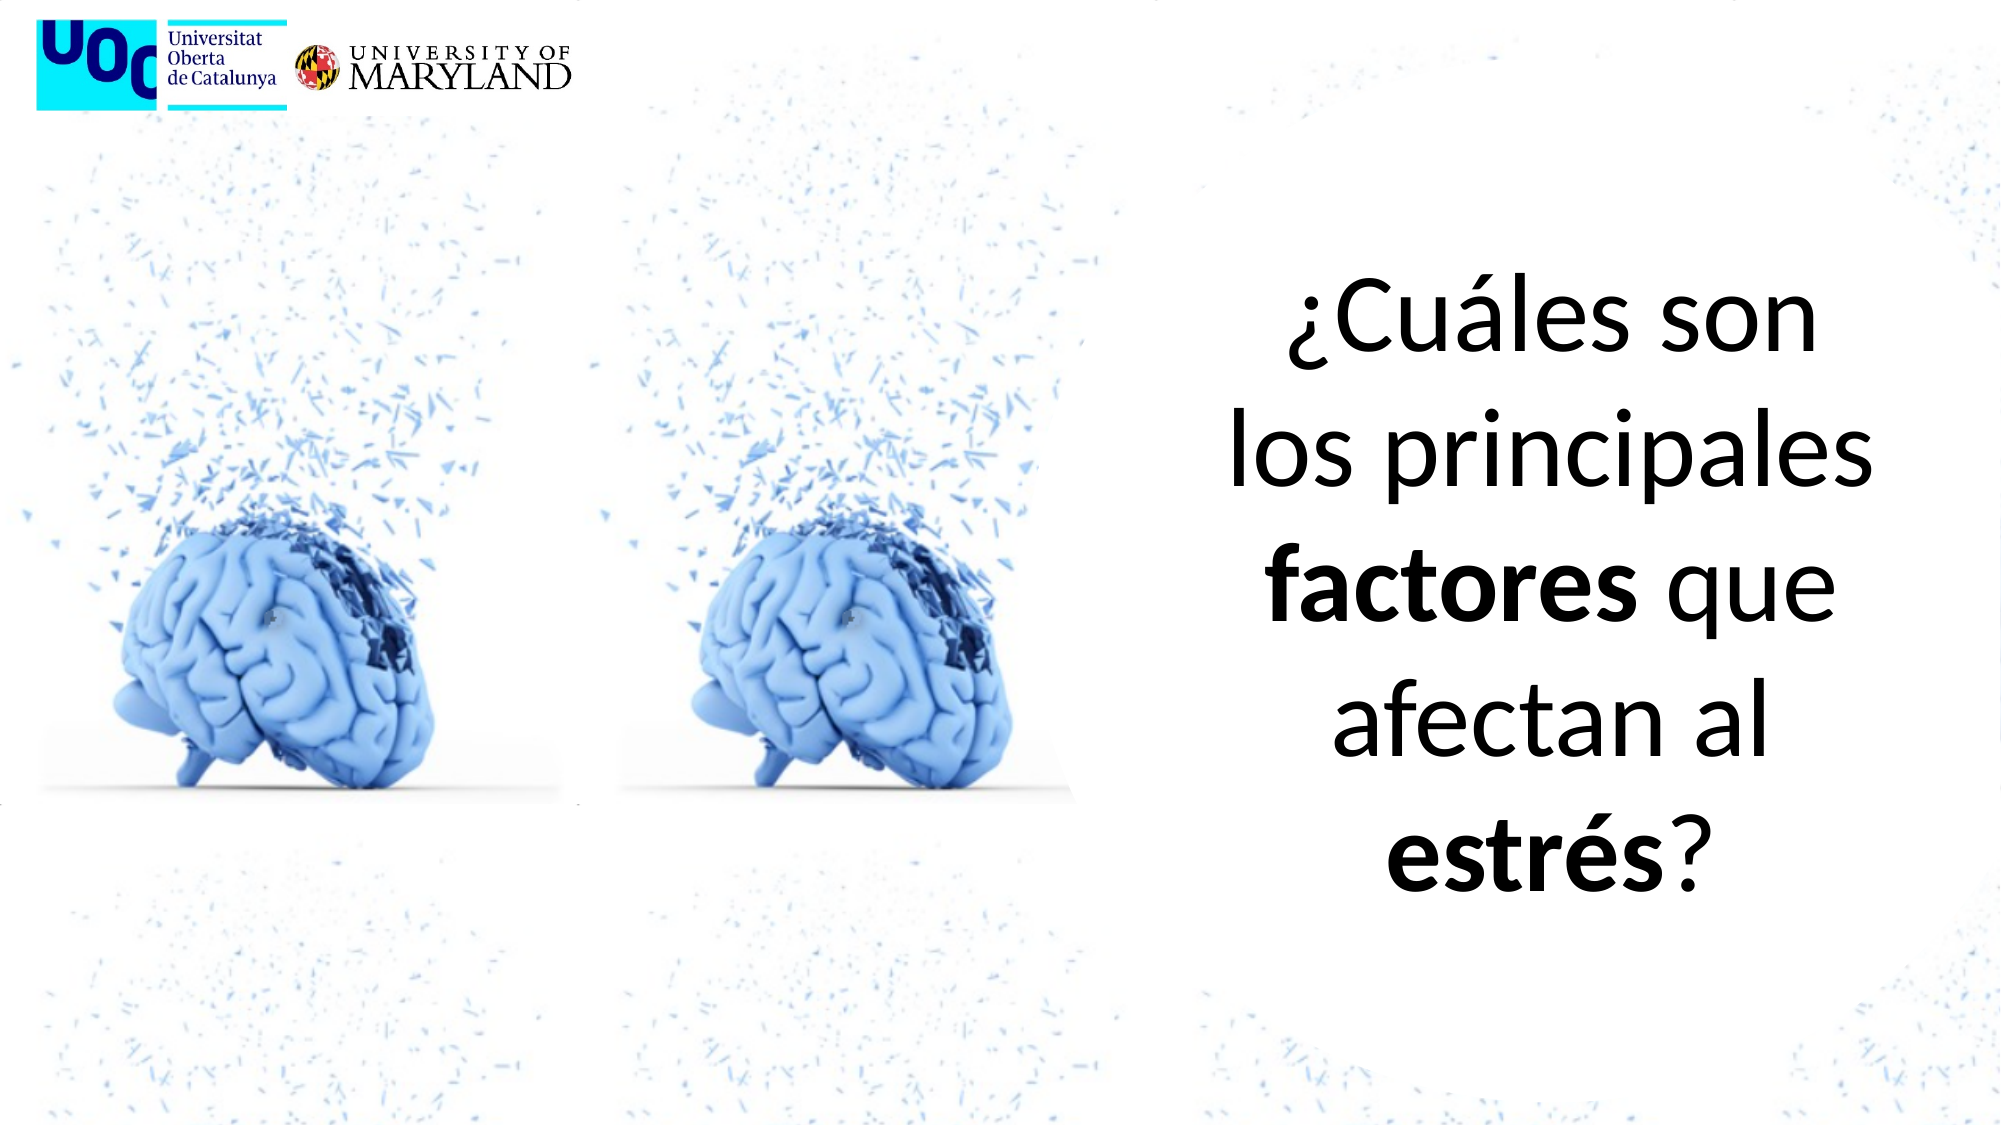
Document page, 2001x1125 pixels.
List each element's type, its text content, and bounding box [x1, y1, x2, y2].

picture [0, 0, 2001, 1125]
text_box ¿Cuáles son los principales factores que afectan al estrés? [1198, 231, 1905, 922]
text_box [1025, 56, 2000, 1104]
